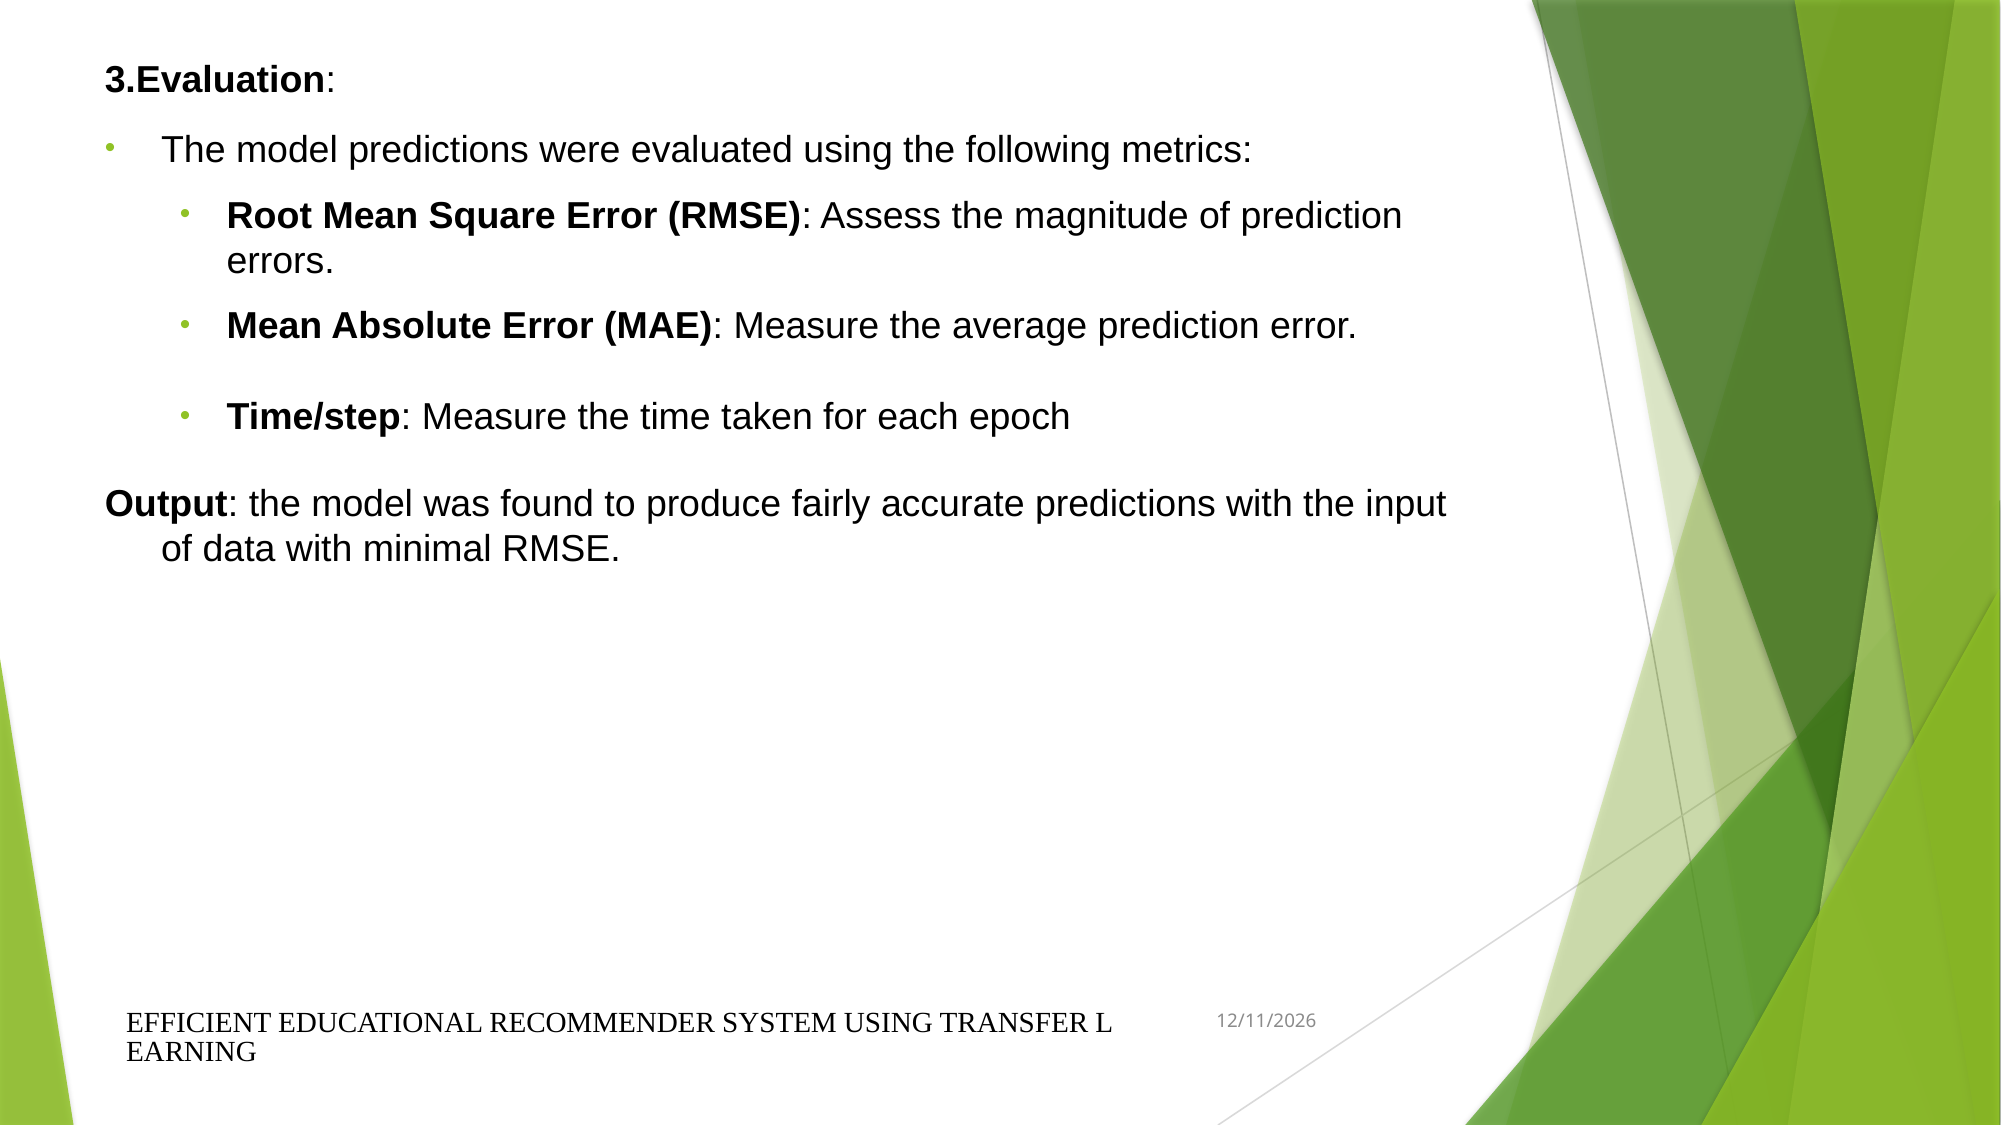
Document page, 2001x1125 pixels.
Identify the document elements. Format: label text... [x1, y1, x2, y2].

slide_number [1181, 991, 1332, 1051]
list 3.Evaluation: The model predictions were evaluated using the following metrics: Root Mean Square Error (RMSE): Assess the magnitude of prediction errors. Mean Absolute Error (MAE): Measure the average prediction error. Time/step: Measure the time taken for each epoch Output: the model was found to produce fairly accurate predictions with the input of data with minimal RMSE. [89, 47, 1500, 684]
footer EFFICIENT EDUCATIONAL RECOMMENDER SYSTEM USING TRANSFER LEARNING [111, 991, 1145, 1051]
